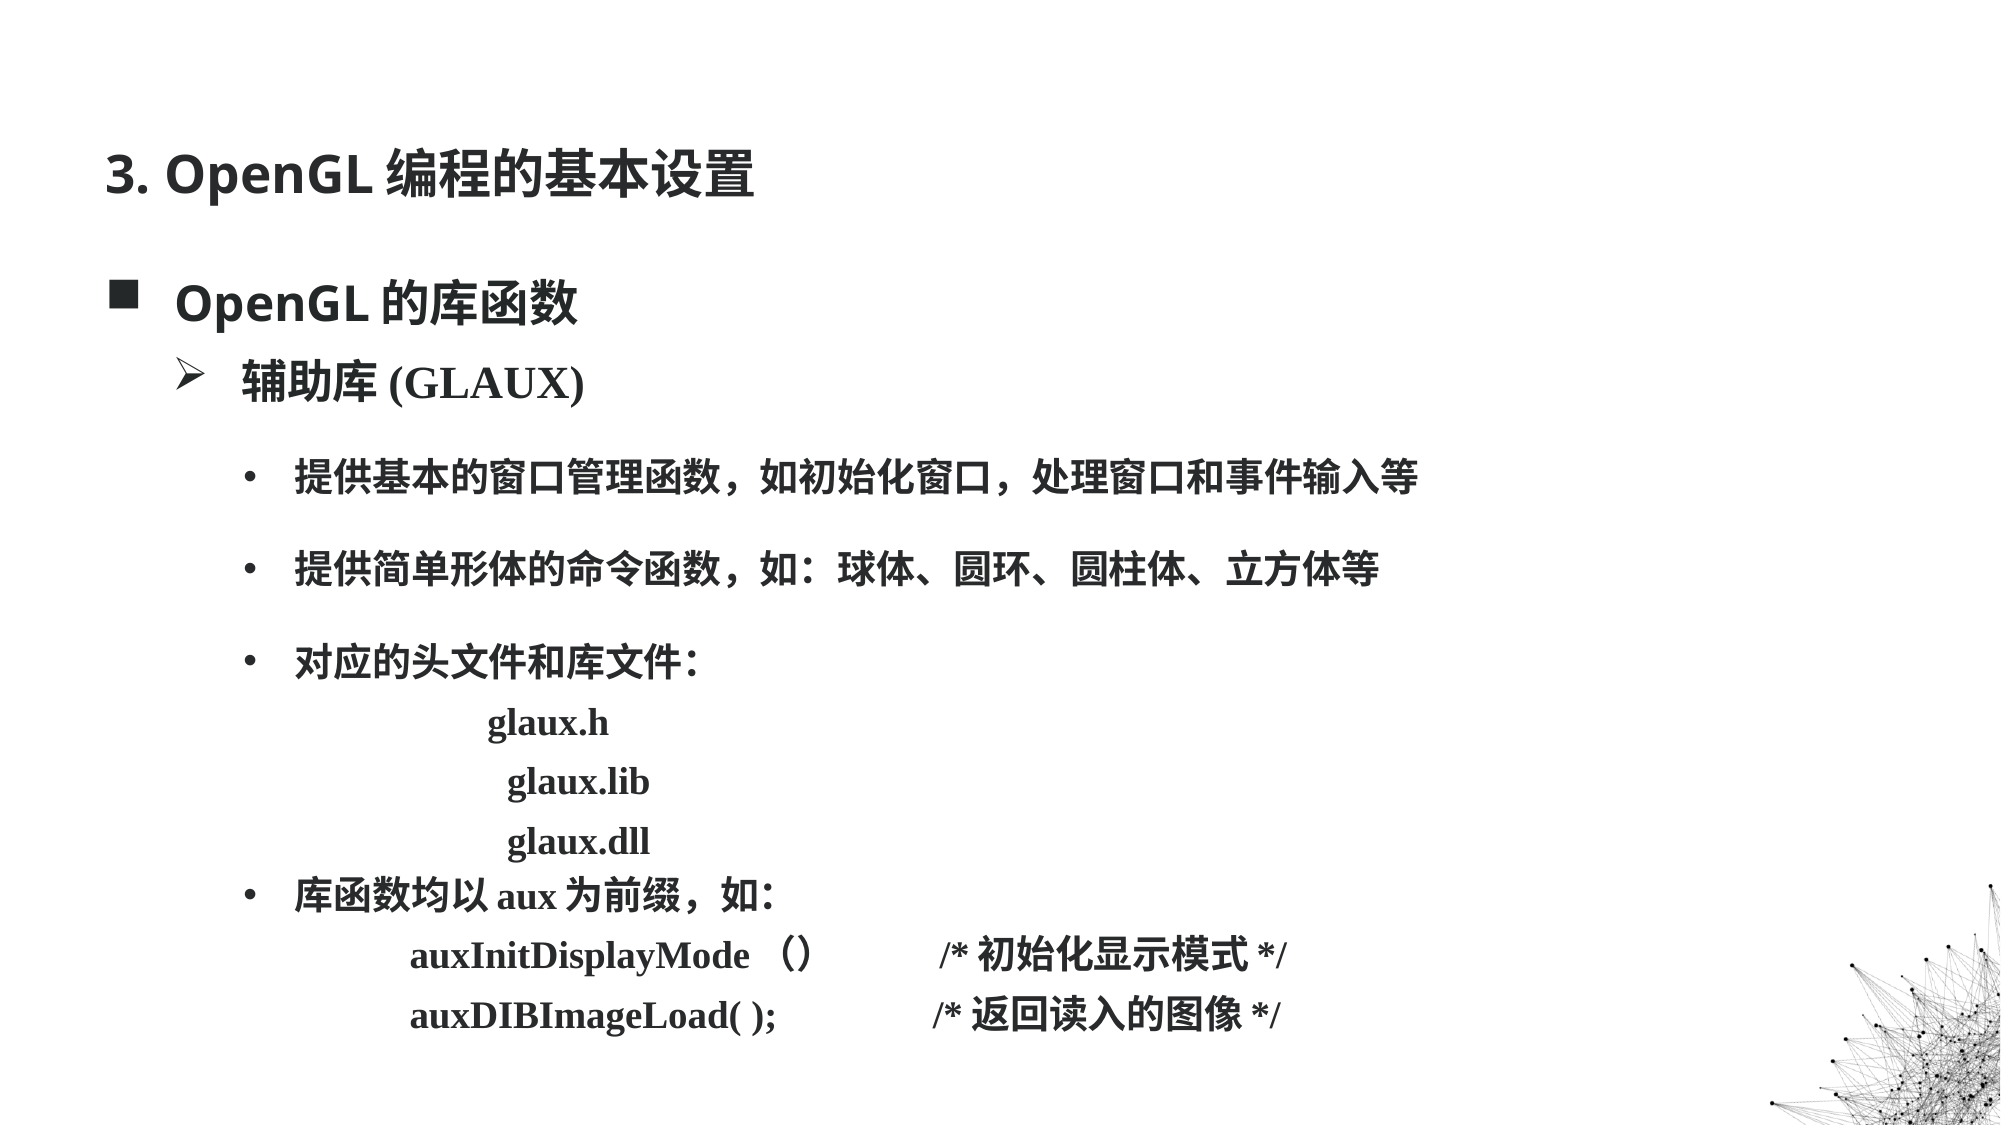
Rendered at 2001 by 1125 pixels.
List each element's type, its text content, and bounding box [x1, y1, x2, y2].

picture [1716, 882, 2001, 1125]
list 3. OpenGL编程的基本设置 OpenGL的库函数 辅助库(GLAUX) 提供基本的窗口管理函数，如初始化窗口，处理窗口和事件输入等 提供简单形体的命令函数，如：球体、圆环、圆柱体、立方体等 对应的头文件和库文件： glaux.h glaux.lib glaux.dll 库函数均以aux为前缀，如： auxInitDisplayMode（） /*初始化显示模式*/ auxDIBImageLoad( ); /*返回读入的图像*/ [89, 124, 1840, 1060]
